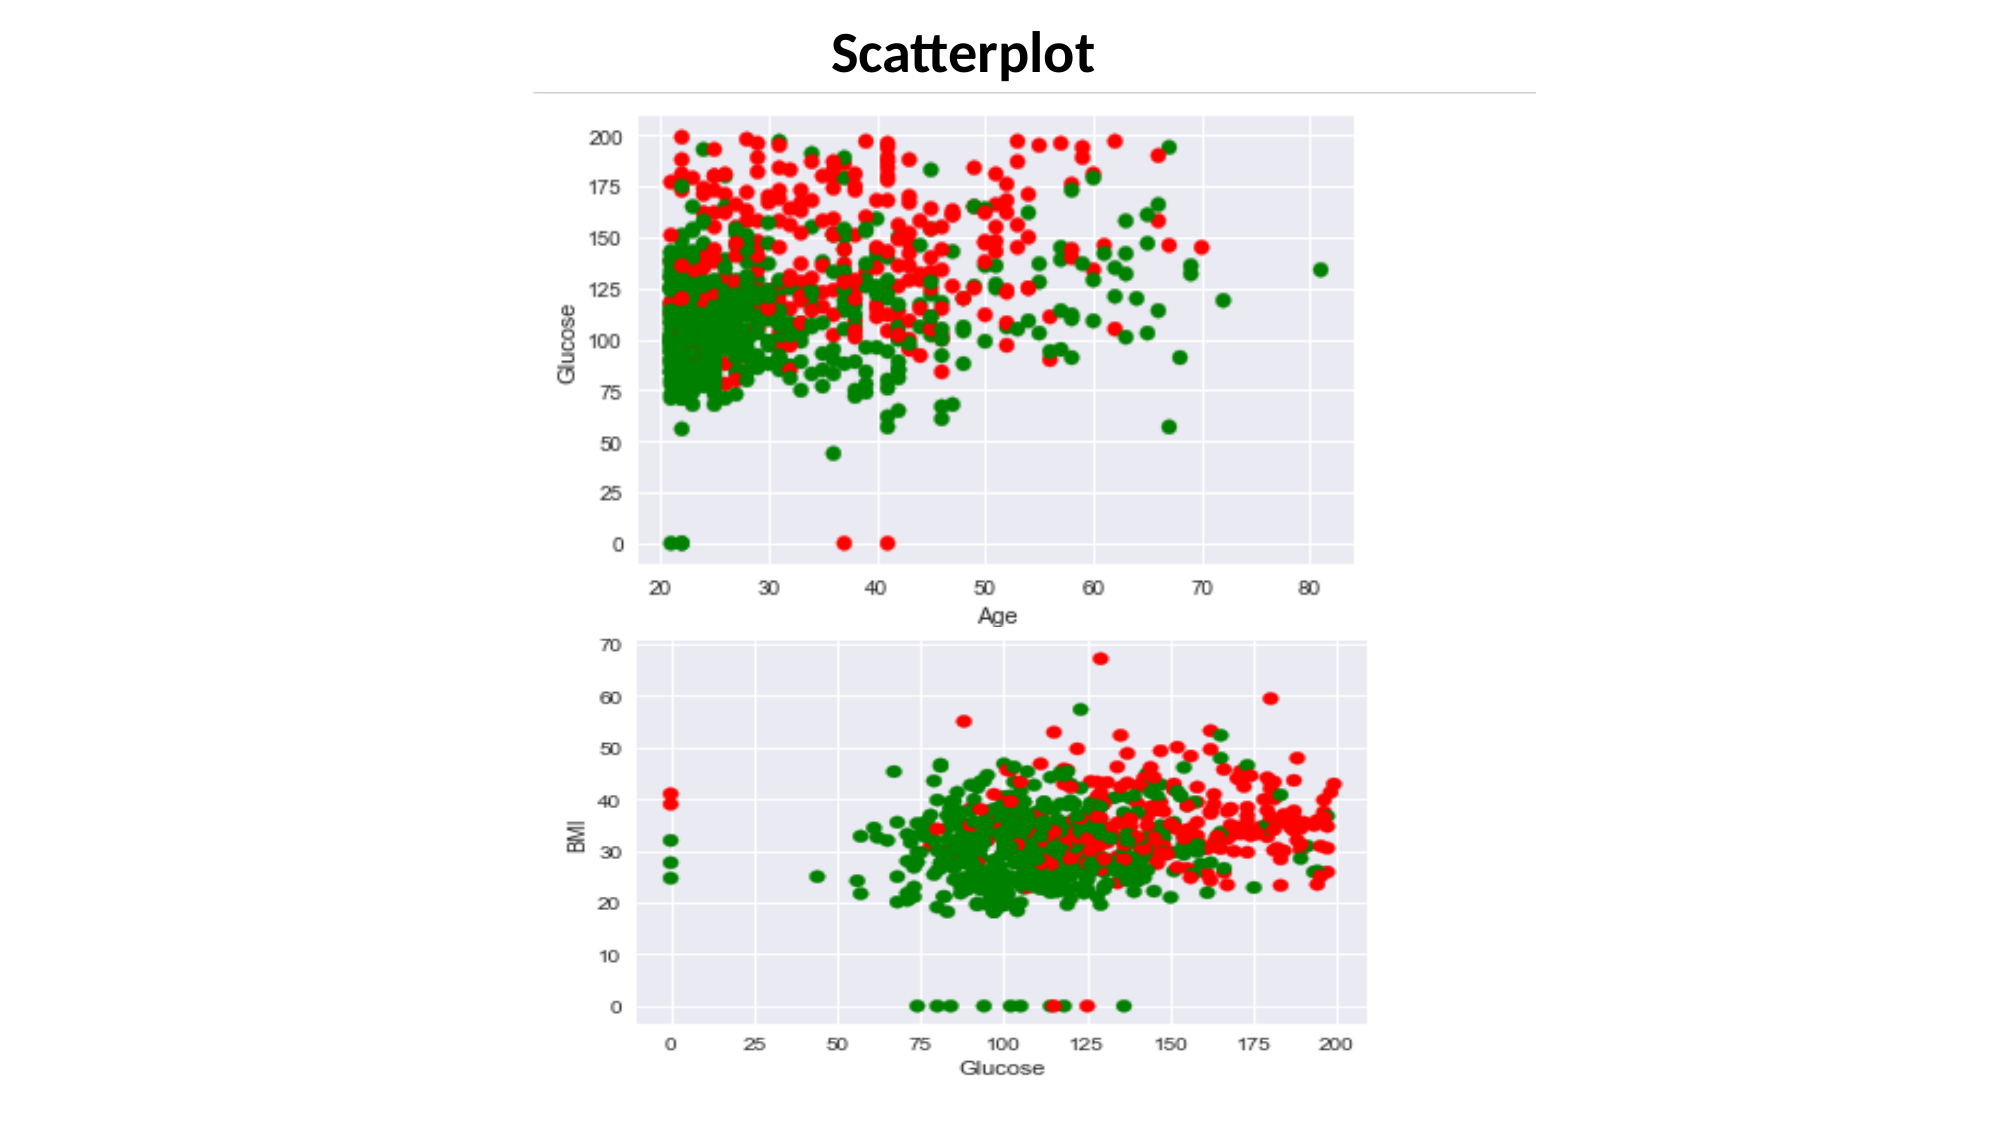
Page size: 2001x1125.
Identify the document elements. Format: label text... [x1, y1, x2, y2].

picture [402, 92, 1536, 1091]
text_box Scatterplot [634, 6, 1304, 92]
